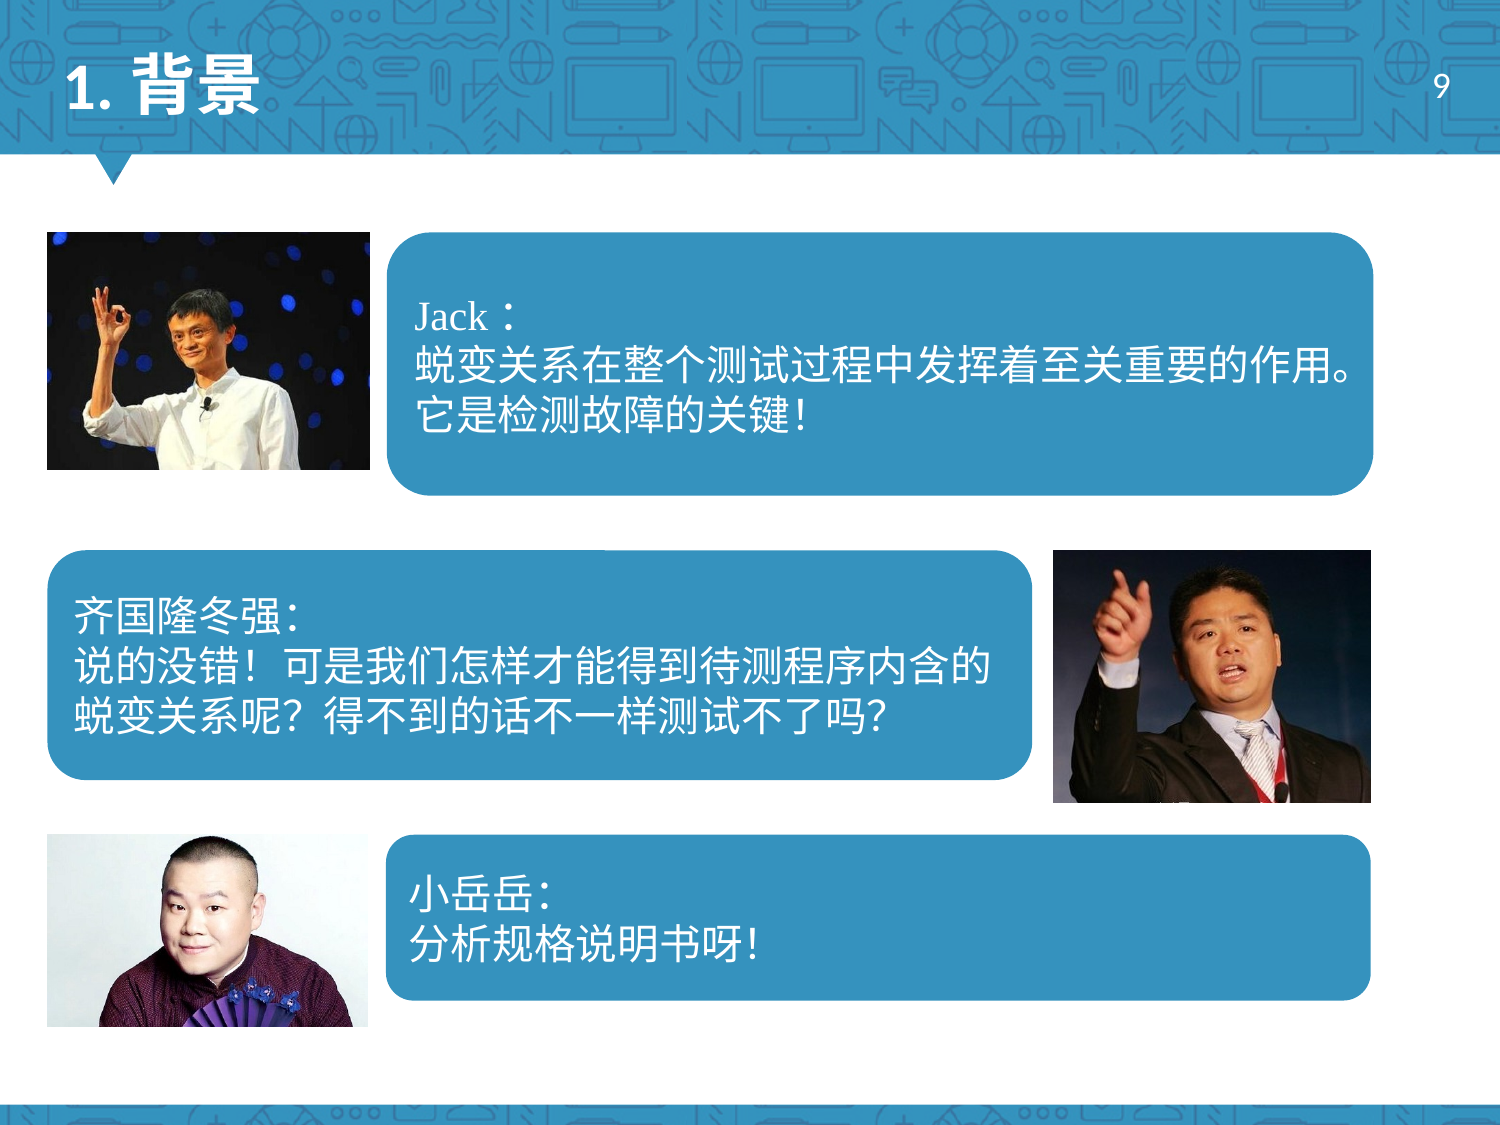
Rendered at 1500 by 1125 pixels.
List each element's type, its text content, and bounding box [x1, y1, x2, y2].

picture [47, 834, 368, 1027]
picture [47, 232, 370, 470]
text_box Jack： 蜕变关系在整个测试过程中发挥着至关重要的作用。它是检测故障的关键！ [385, 231, 1375, 497]
list 1.背景 [47, 35, 1212, 132]
slide_number 9 [1330, 46, 1466, 121]
picture [1052, 550, 1371, 803]
text_box 小岳岳： 分析规格说明书呀！ [384, 833, 1372, 1002]
text_box 齐国隆冬强： 说的没错！可是我们怎样才能得到待测程序内含的蜕变关系呢？得不到的话不一样测试不了吗？ [46, 549, 1034, 782]
